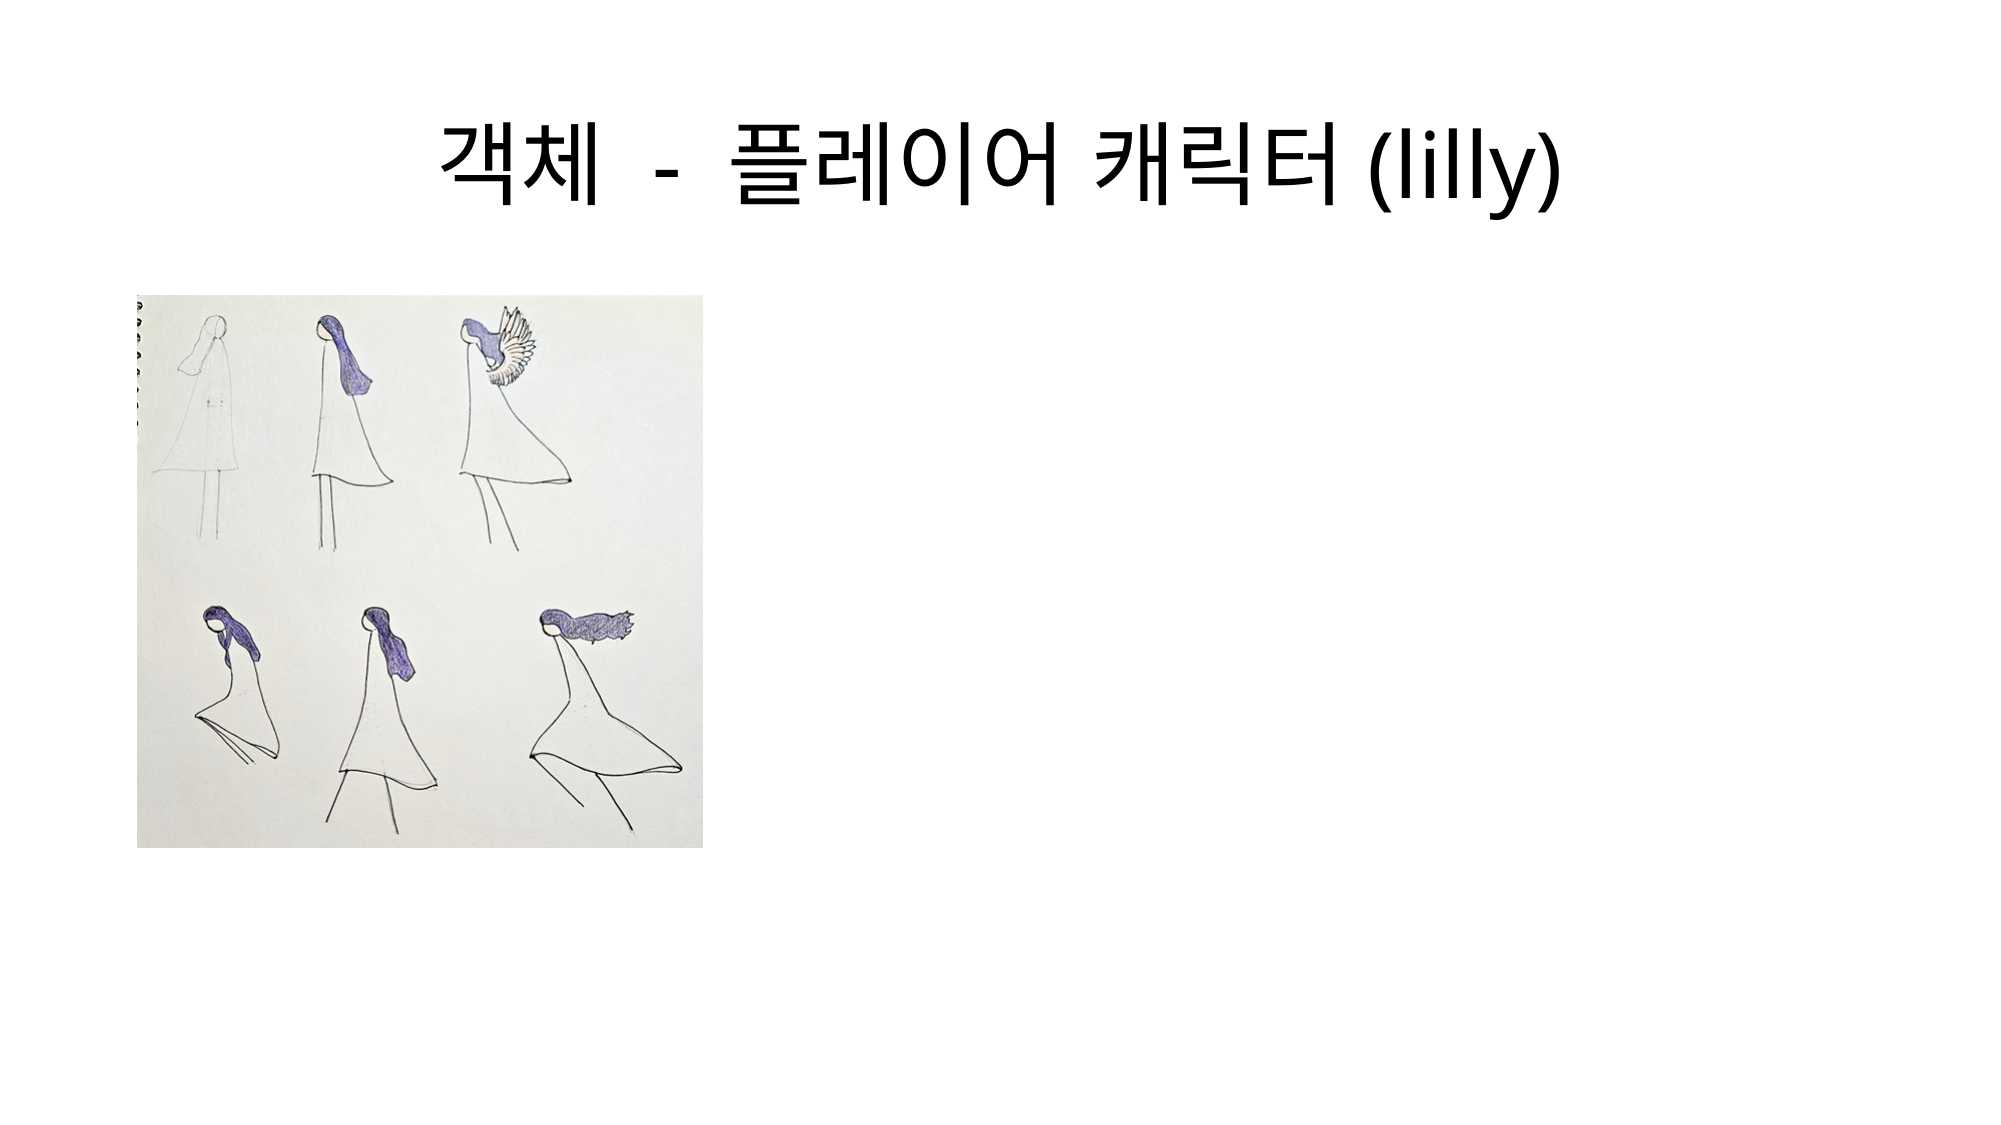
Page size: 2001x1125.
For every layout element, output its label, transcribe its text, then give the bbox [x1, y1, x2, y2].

picture [137, 295, 703, 848]
title 객체 - 플레이어 캐릭터(lilly) [137, 59, 1863, 278]
